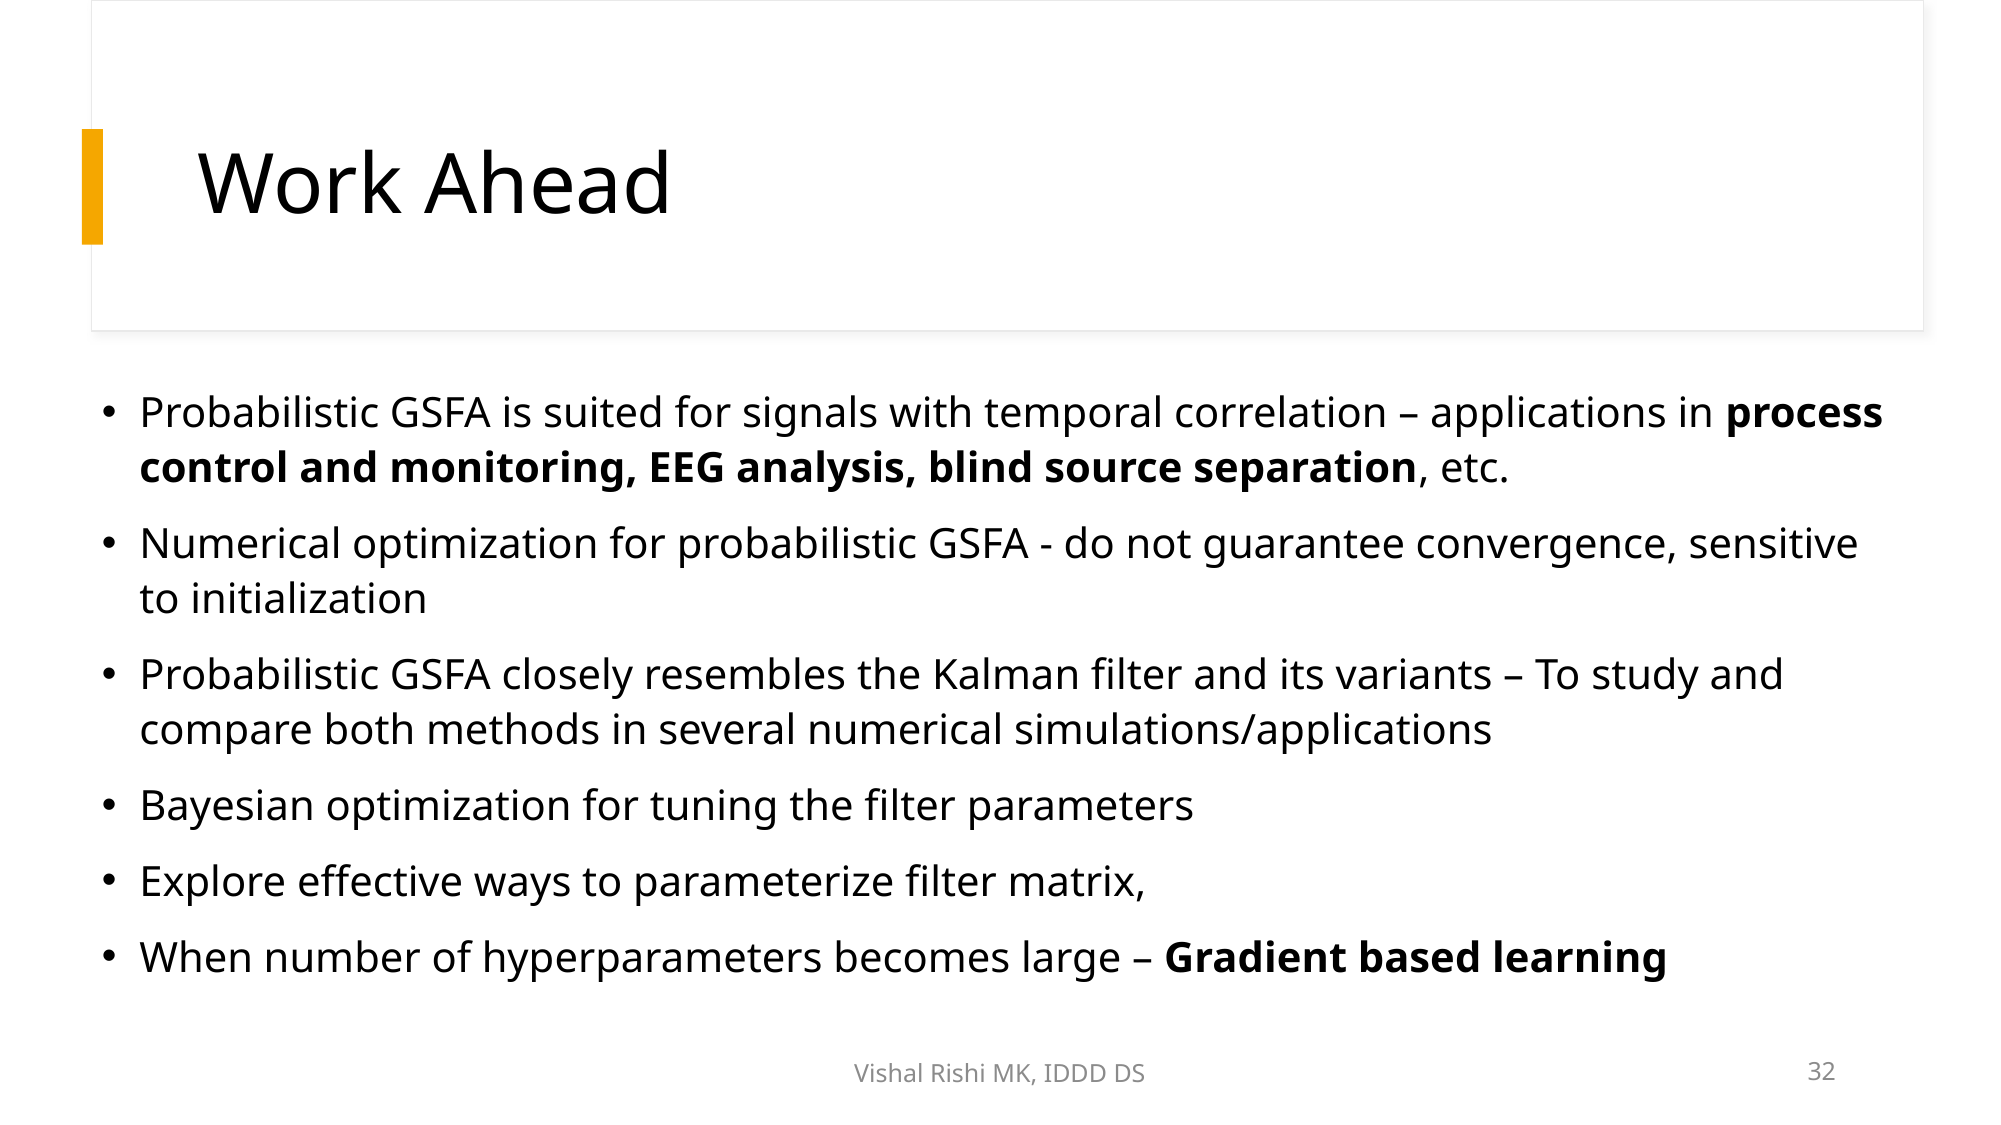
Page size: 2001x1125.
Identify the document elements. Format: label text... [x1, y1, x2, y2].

title Work Ahead [183, 90, 1851, 284]
footer Vishal Rishi MK, IDDD DS [662, 1042, 1338, 1103]
slide_number 32 [1401, 1042, 1851, 1103]
